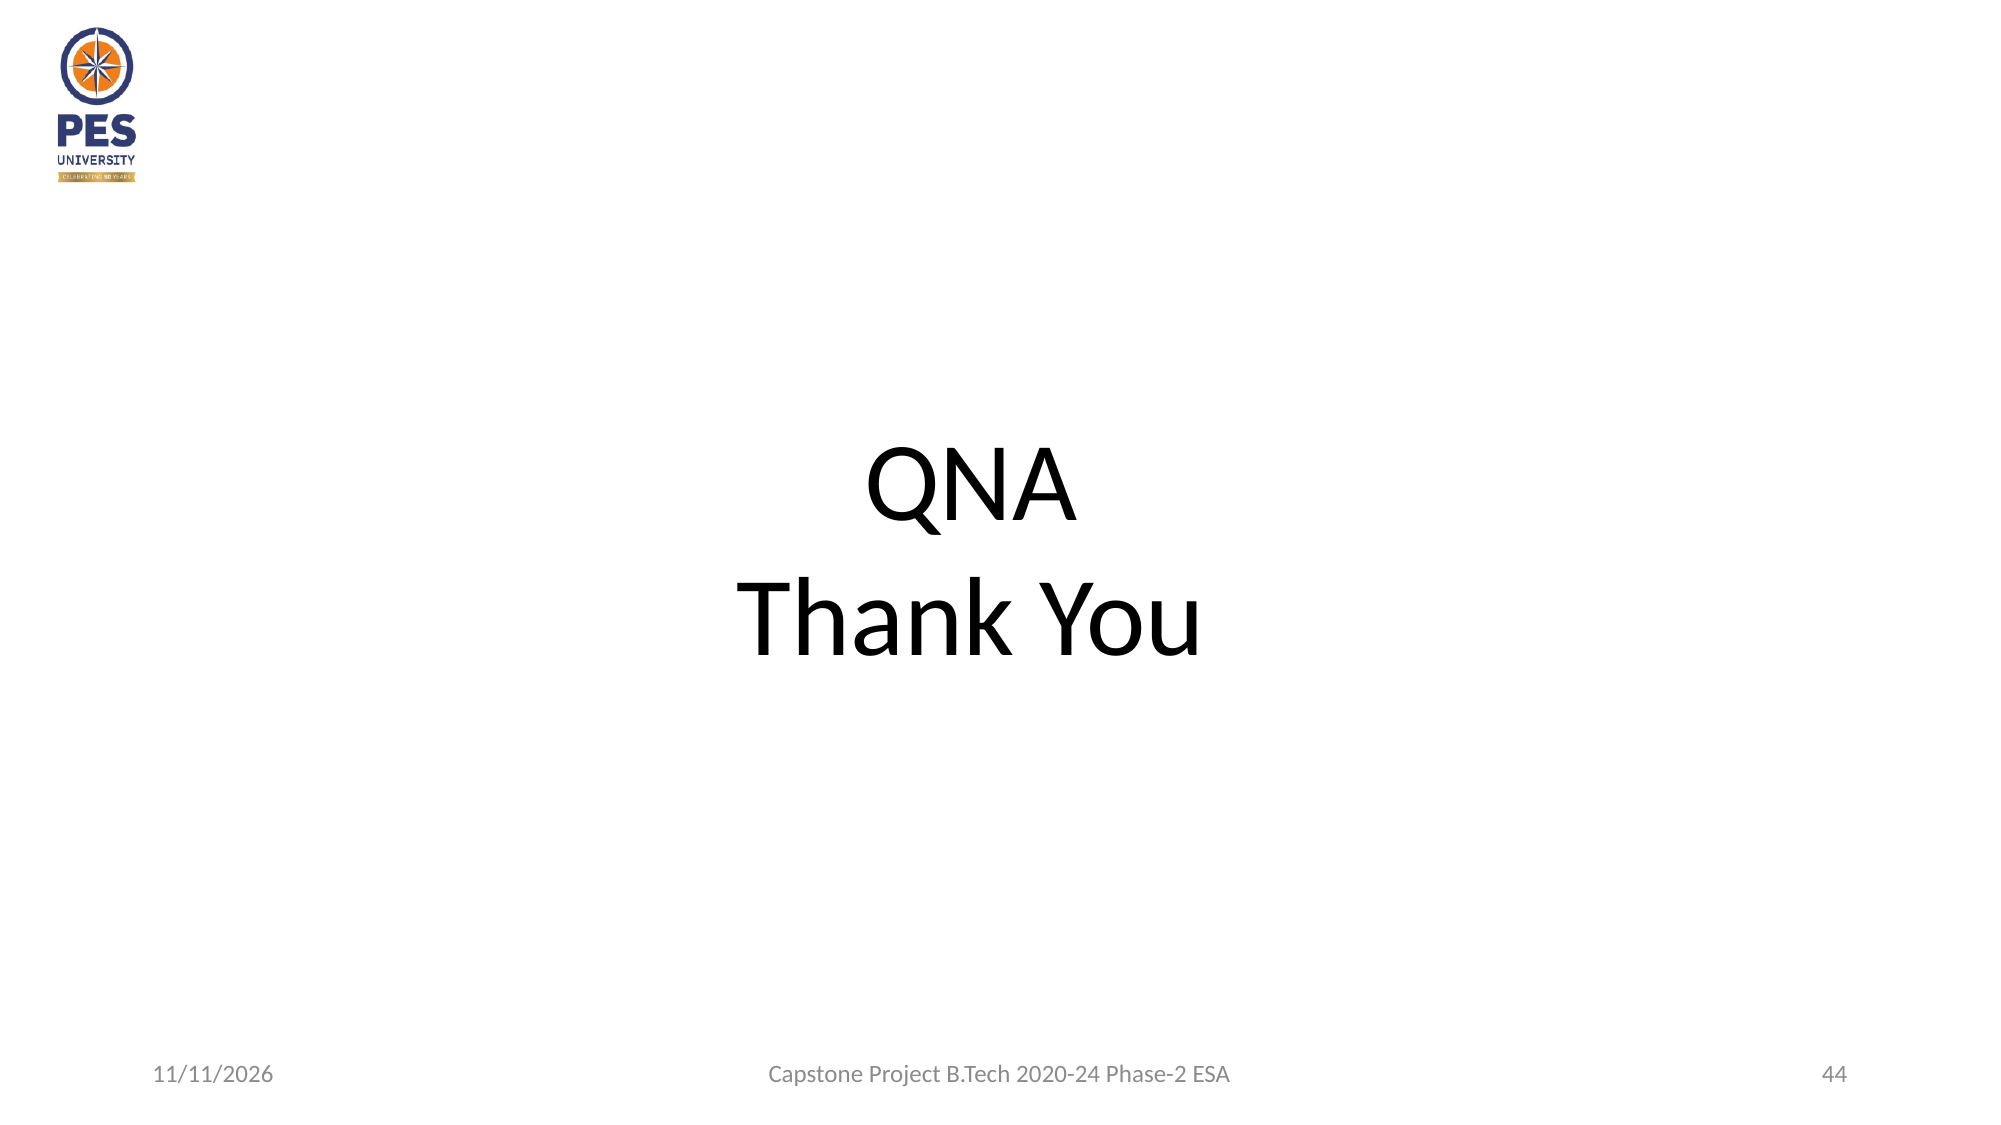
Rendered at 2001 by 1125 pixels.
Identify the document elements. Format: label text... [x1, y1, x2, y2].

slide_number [137, 1042, 588, 1103]
slide_number 44 [1412, 1042, 1863, 1103]
picture [0, 2, 193, 207]
text_box QNA Thank You [278, 400, 1663, 686]
footer Capstone Project B.Tech 2020-24 Phase-2 ESA [662, 1042, 1338, 1103]
